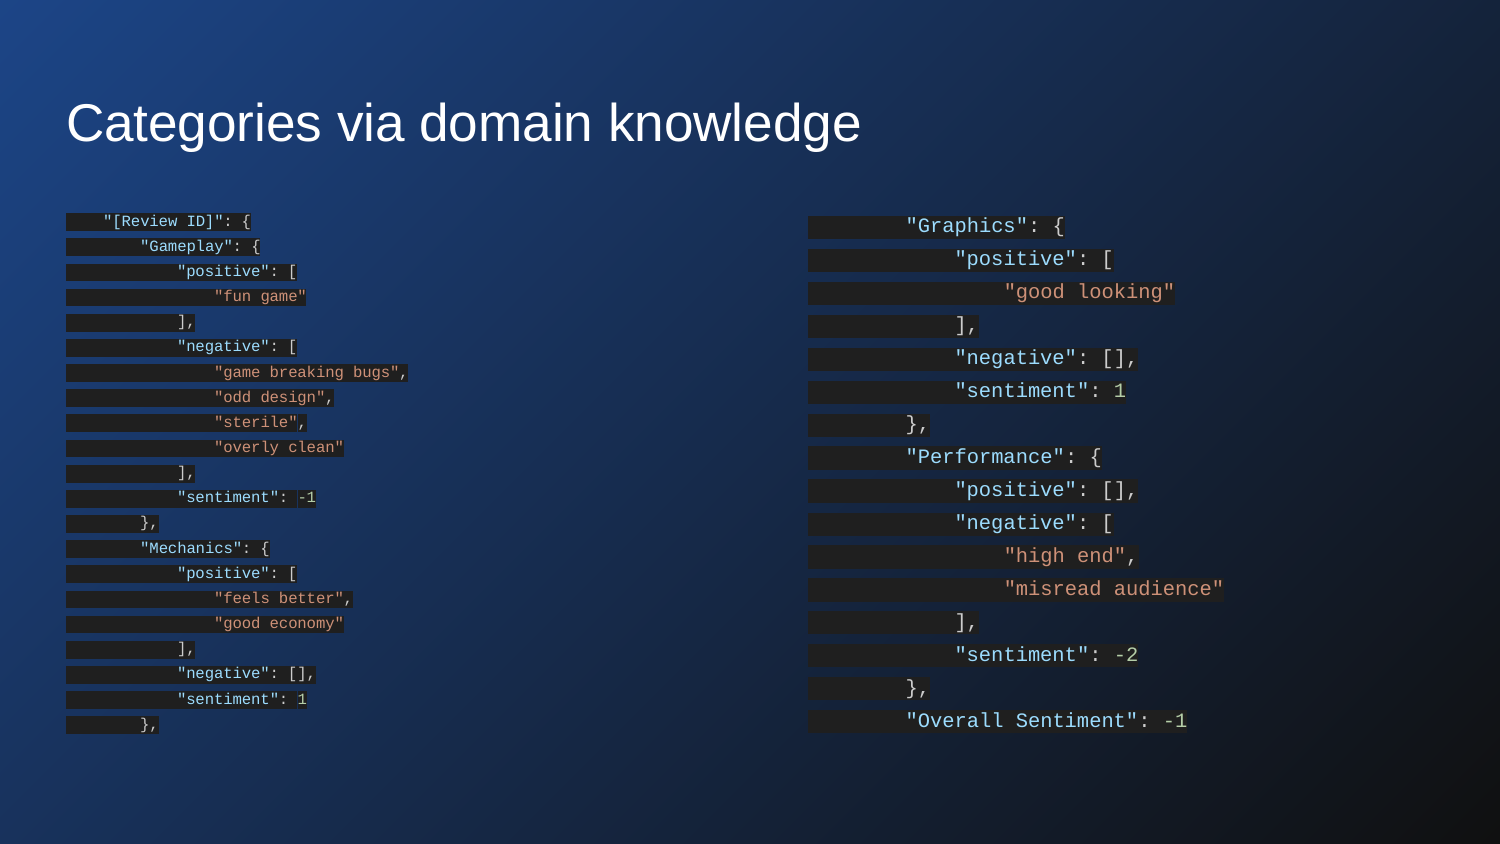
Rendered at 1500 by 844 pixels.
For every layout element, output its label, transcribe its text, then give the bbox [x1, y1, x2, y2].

list "[Review ID]": { "Gameplay": { "positive": [ "fun game" ], "negative": [ "game breaking bugs", "odd design", "sterile", "overly clean" ], "sentiment": -1 }, "Mechanics": { "positive": [ "feels better", "good economy" ], "negative": [], "sentiment": 1 }, [51, 189, 708, 750]
title Categories via domain knowledge [51, 72, 1449, 167]
list "Graphics": { "positive": [ "good looking" ], "negative": [], "sentiment": 1 }, "Performance": { "positive": [], "negative": [ "high end", "misread audience" ], "sentiment": -2 }, "Overall Sentiment": -1 [792, 189, 1449, 750]
